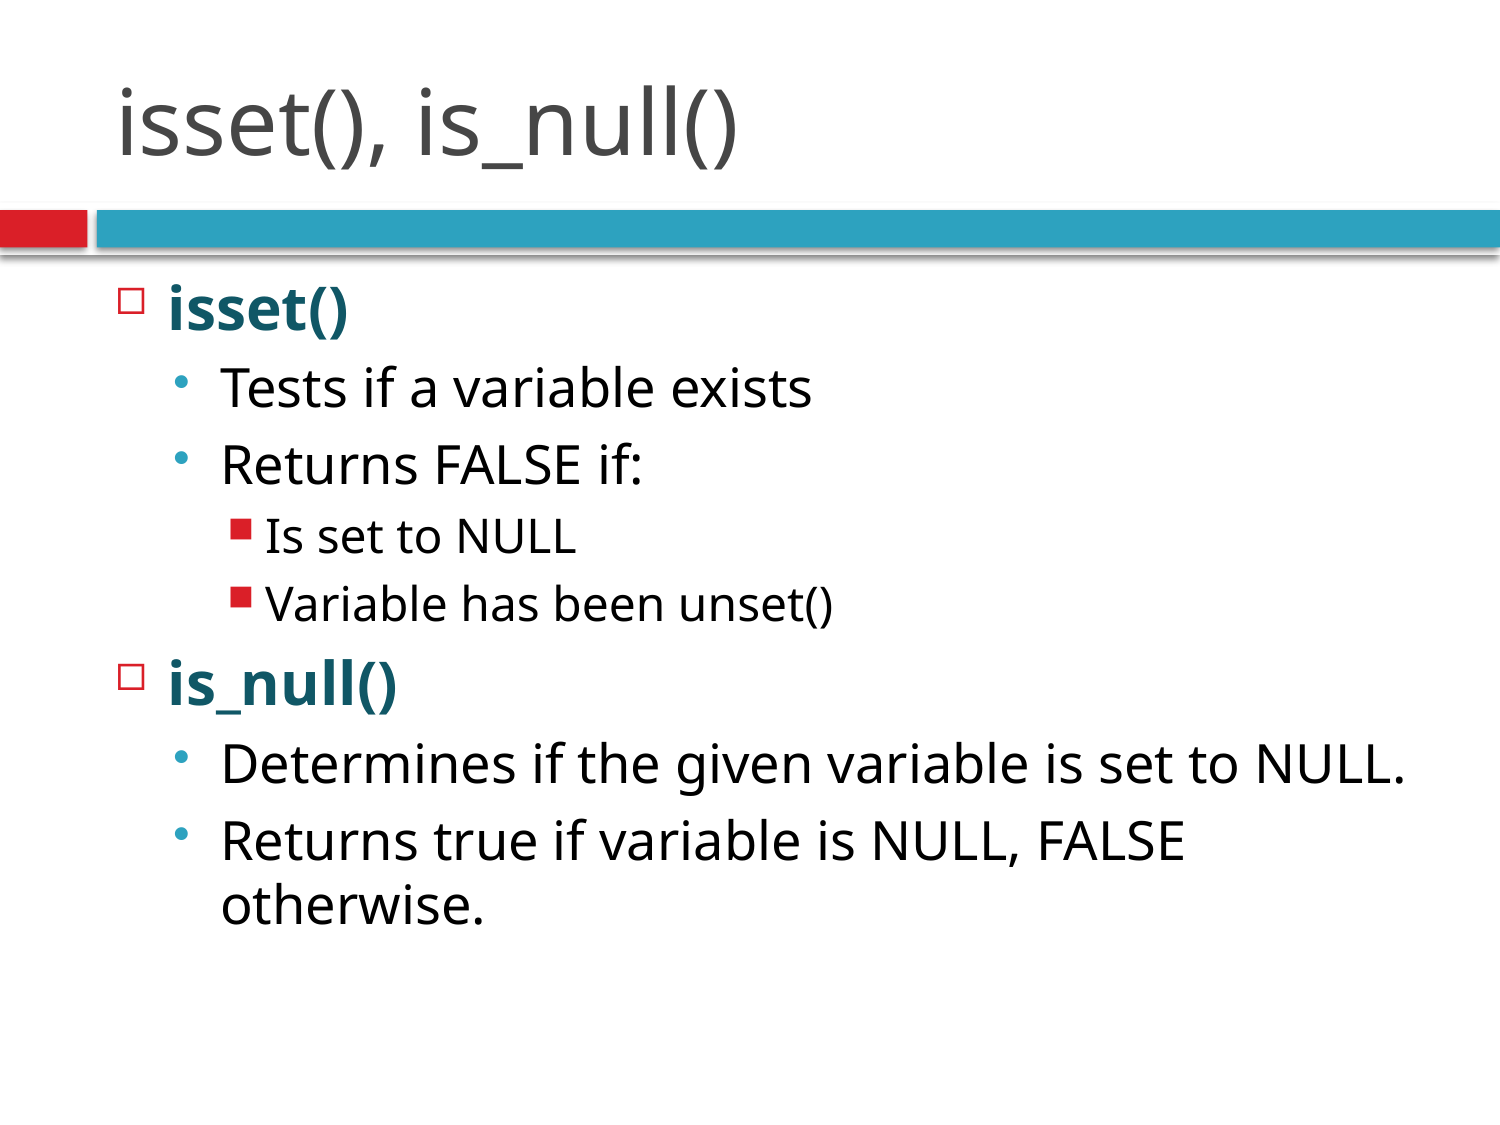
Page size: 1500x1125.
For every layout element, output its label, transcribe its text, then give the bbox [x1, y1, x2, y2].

title isset(), is_null() [100, 37, 1438, 200]
list isset() Tests if a variable exists Returns FALSE if: Is set to NULL Variable has been unset() is_null() Determines if the given variable is set to NULL. Returns true if variable is NULL, FALSE otherwise. [100, 262, 1438, 1000]
